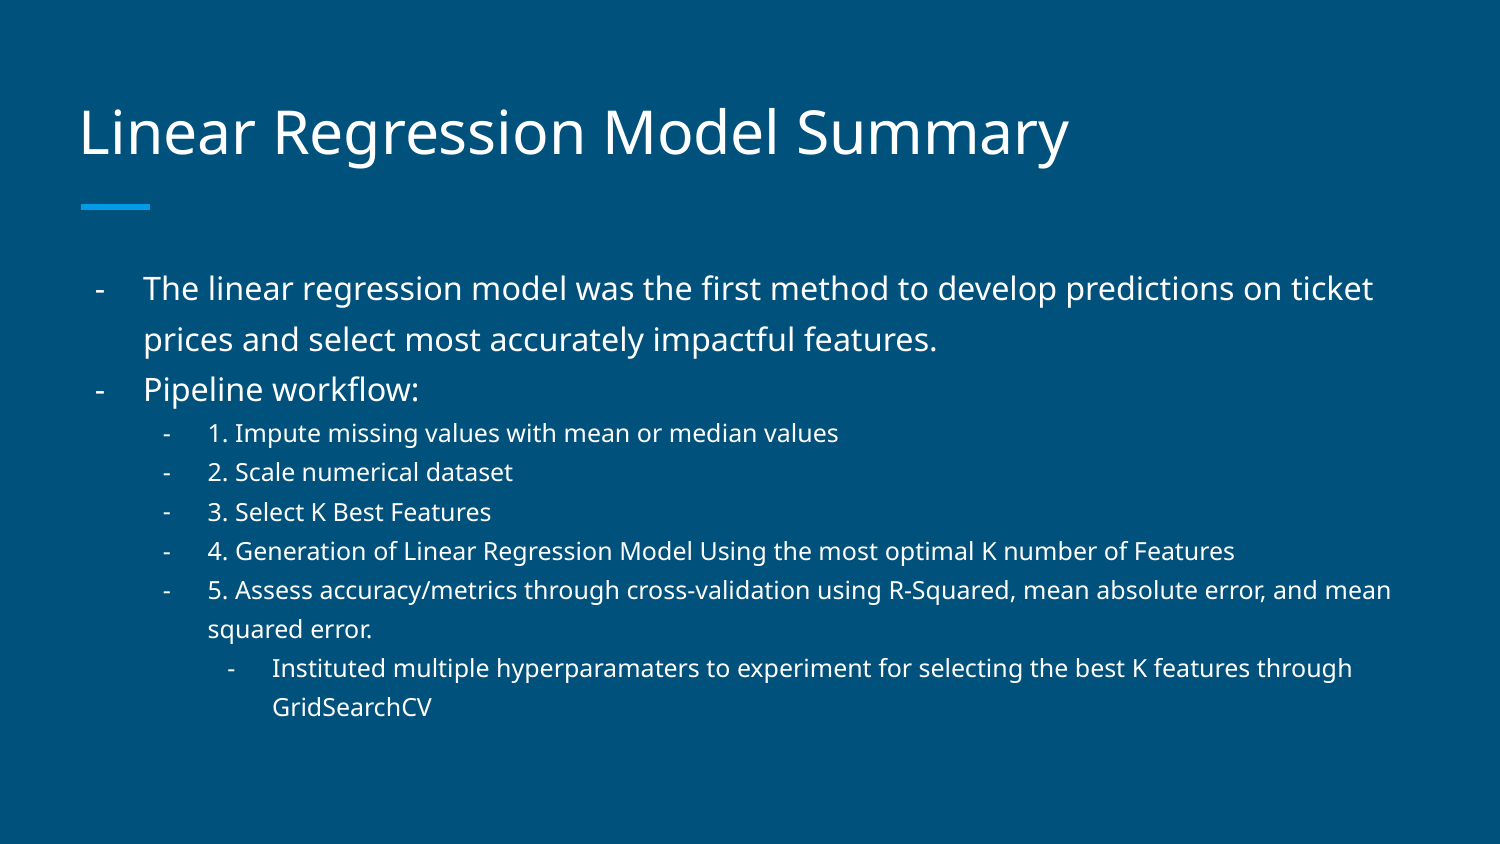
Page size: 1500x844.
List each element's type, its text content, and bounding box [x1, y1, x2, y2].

title Linear Regression Model Summary [63, 75, 1437, 188]
list The linear regression model was the first method to develop predictions on ticket prices and select most accurately impactful features. Pipeline workflow: 1. Impute missing values with mean or median values 2. Scale numerical dataset 3. Select K Best Features 4. Generation of Linear Regression Model Using the most optimal K number of Features 5. Assess accuracy/metrics through cross-validation using R-Squared, mean absolute error, and mean squared error. Instituted multiple hyperparamaters to experiment for selecting the best K features through GridSearchCV [63, 244, 1437, 750]
